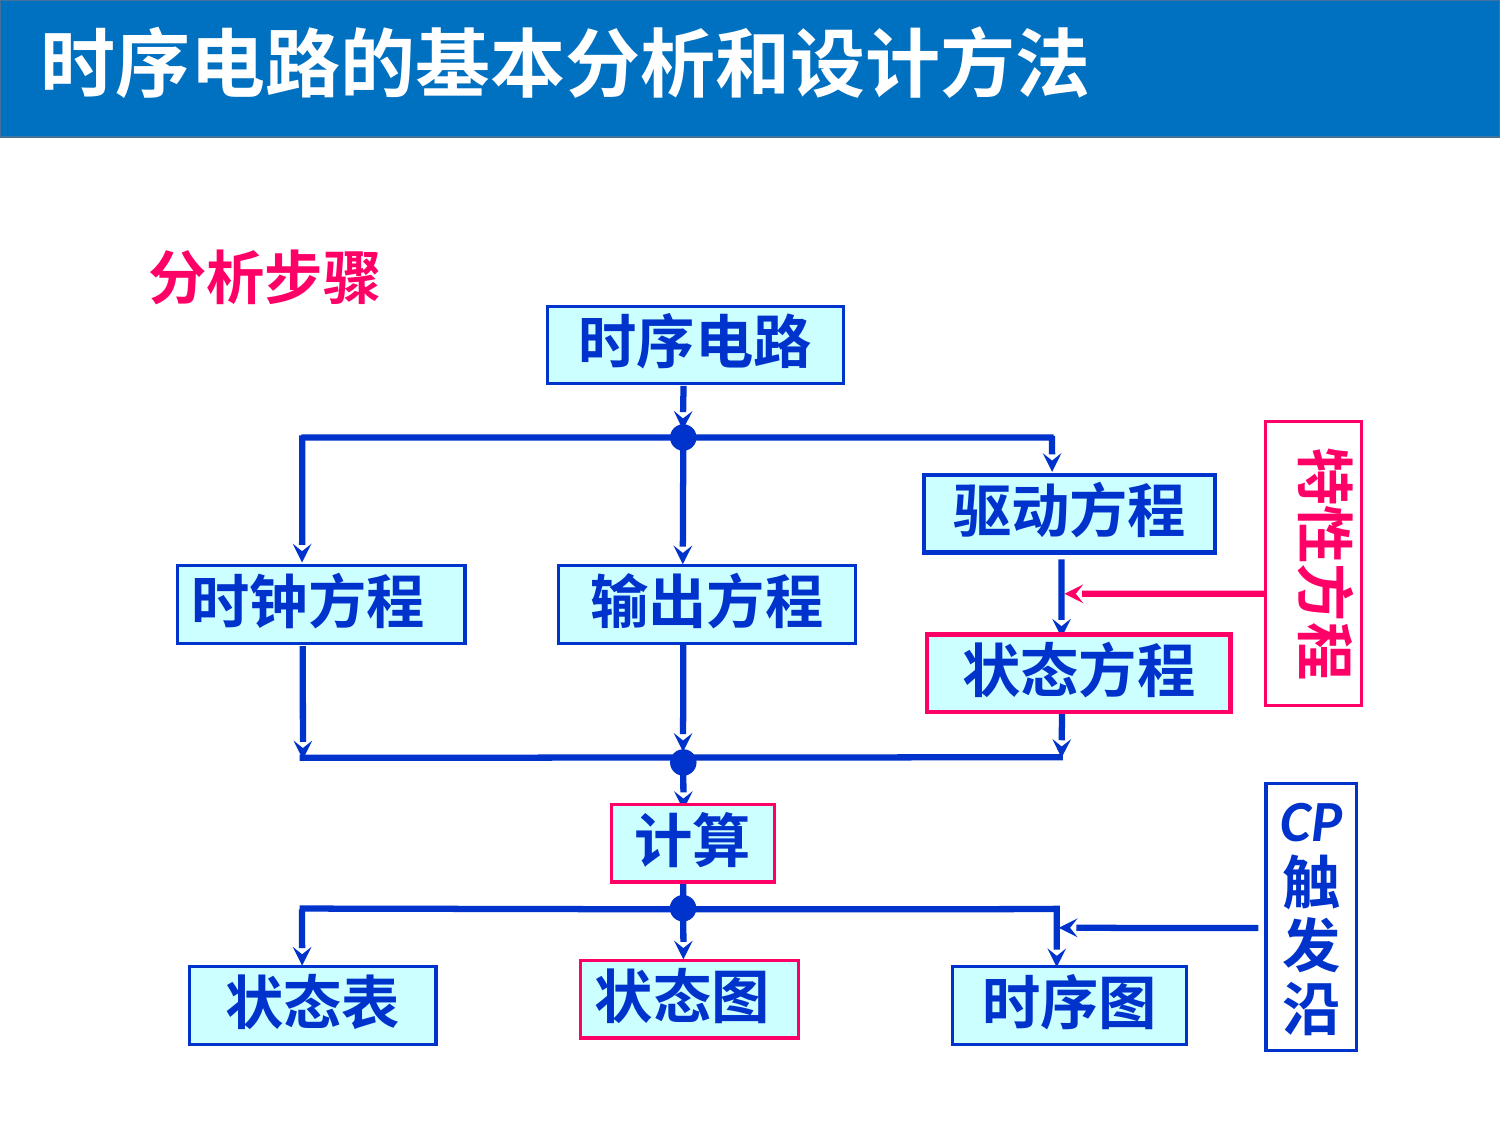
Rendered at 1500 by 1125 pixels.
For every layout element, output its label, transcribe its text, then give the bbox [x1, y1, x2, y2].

text_box [295, 550, 309, 563]
text_box CP 触 发 沿 [1265, 783, 1357, 1051]
text_box [670, 895, 696, 921]
text_box [1050, 954, 1063, 966]
text_box 状态图 [580, 960, 799, 1039]
text_box 驱动方程 [923, 474, 1216, 553]
text_box 时序图 [952, 966, 1187, 1045]
text_box 状态表 [189, 966, 437, 1045]
text_box [676, 739, 690, 750]
text_box [677, 797, 690, 804]
text_box [1055, 745, 1068, 757]
text_box [296, 746, 310, 757]
text_box [670, 425, 696, 451]
text_box [295, 953, 309, 966]
text_box 计算 [611, 804, 775, 883]
text_box 状态方程 [927, 634, 1231, 712]
text_box 时序电路 [547, 306, 844, 384]
text_box [676, 417, 690, 425]
text_box [670, 750, 696, 775]
text_box [677, 946, 690, 960]
text_box [676, 551, 690, 565]
text_box 特性方程 [1265, 421, 1362, 706]
text_box 输出方程 [558, 565, 856, 644]
text_box [1055, 625, 1068, 634]
text_box 分析步骤 [133, 242, 496, 320]
text_box 时序电路的基本分析和设计方法 [25, 9, 1307, 115]
text_box 时钟方程 [177, 565, 466, 644]
text_box [1045, 459, 1059, 472]
text_box [1058, 921, 1072, 935]
text_box [1064, 587, 1077, 601]
